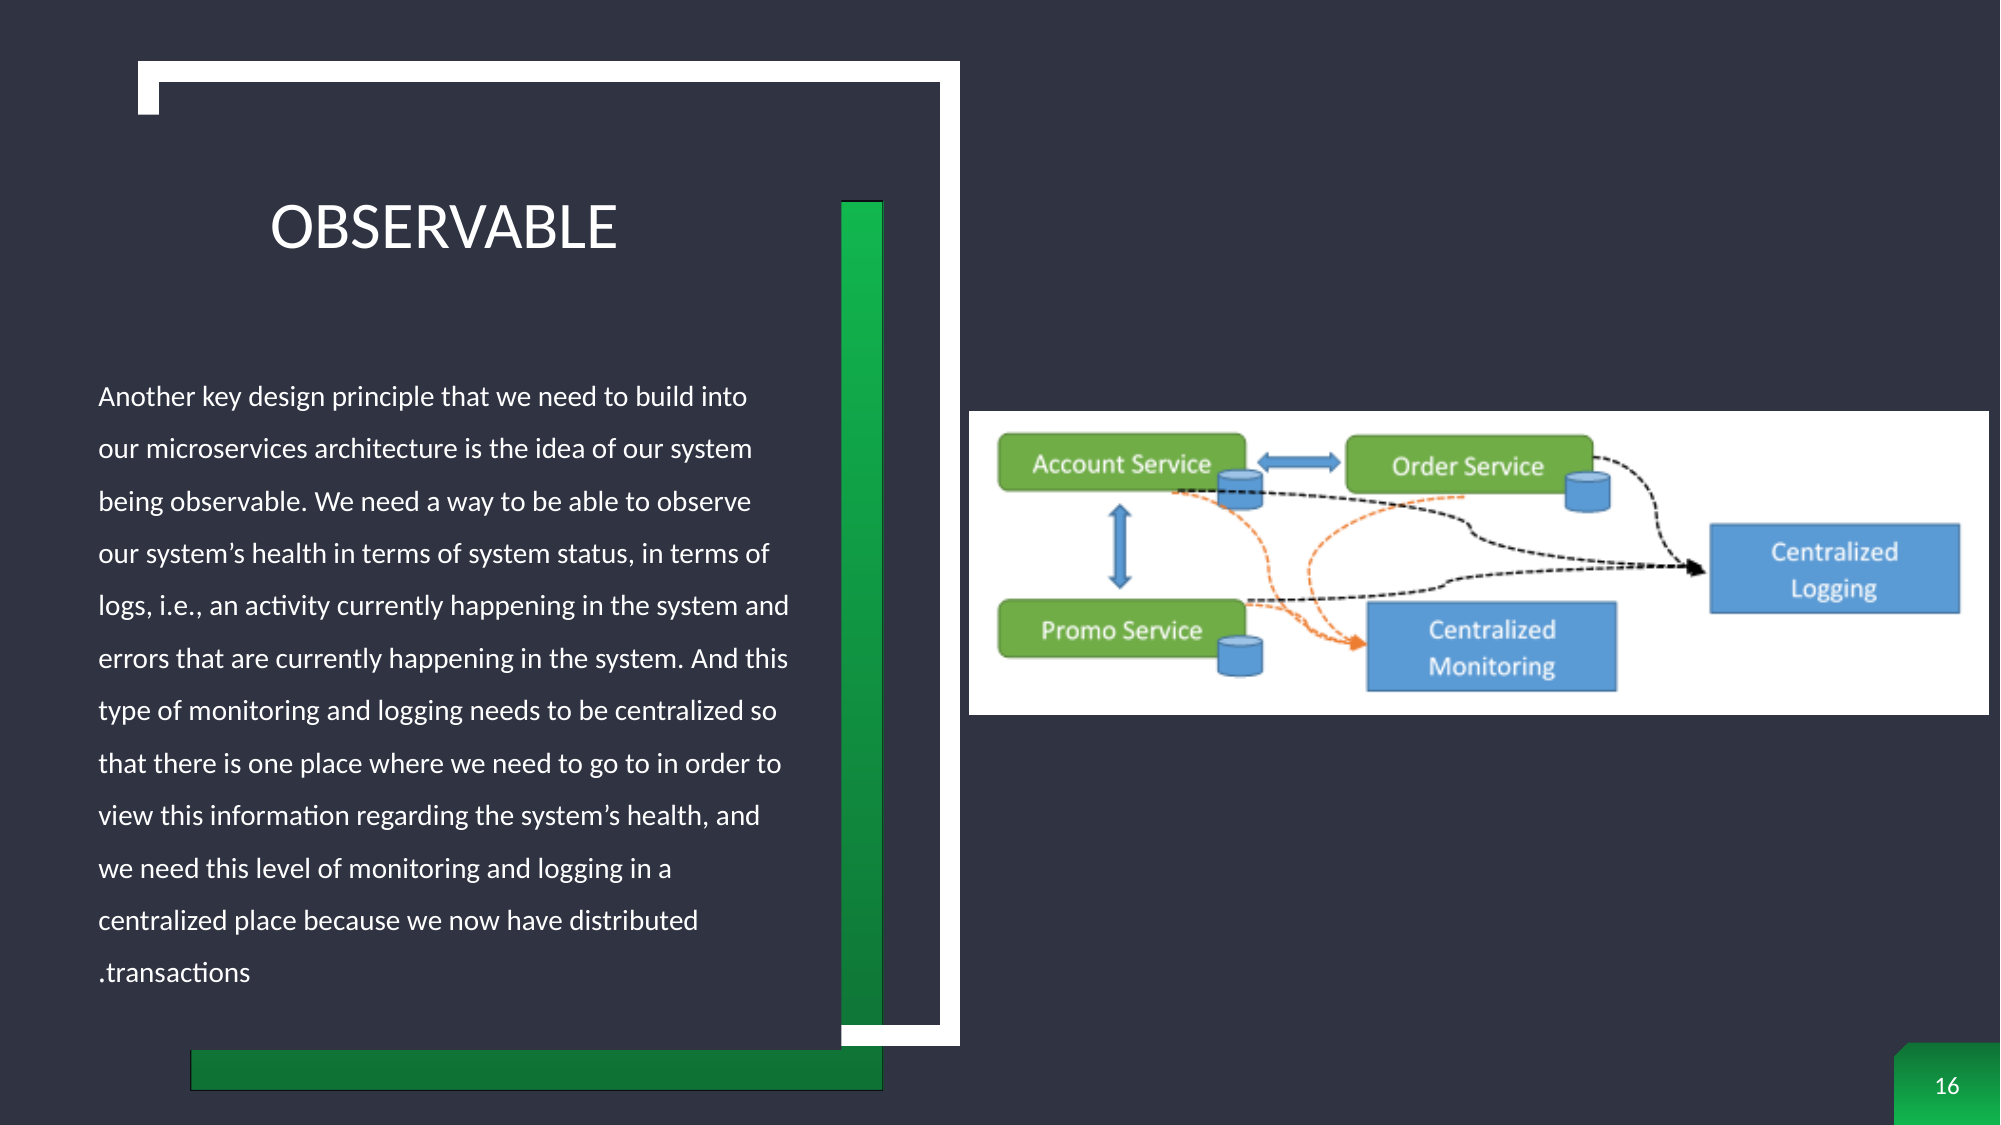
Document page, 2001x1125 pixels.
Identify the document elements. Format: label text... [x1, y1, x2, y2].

slide_number 16 [1894, 1050, 2000, 1118]
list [969, 411, 1989, 715]
title observable [98, 180, 792, 275]
list Another key design principle that we need to build into our microservices architecture is the idea of our system being observable. We need a way to be able to observe our system’s health in terms of system status, in terms of logs, i.e., an activity currently happening in the system and errors that are currently happening in the system. And this type of monitoring and logging needs to be centralized so that there is one place where we need to go to in order to view this information regarding the system’s health, and we need this level of monitoring and logging in a centralized place because we now have distributed transactions. [98, 351, 792, 985]
